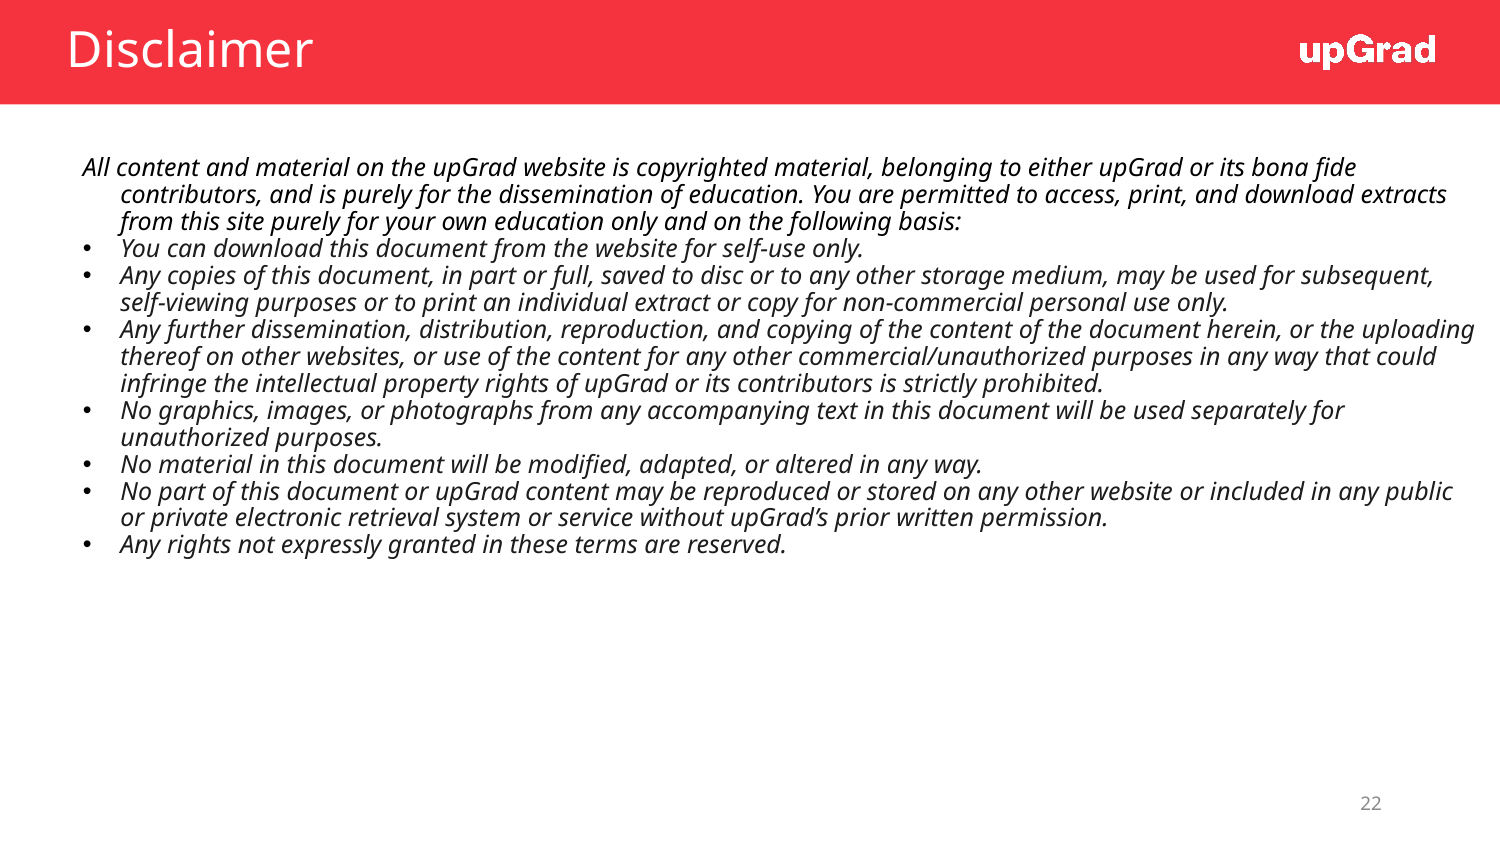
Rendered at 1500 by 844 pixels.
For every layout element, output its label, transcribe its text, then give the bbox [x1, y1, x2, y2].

list All content and material on the upGrad website is copyrighted material, belonging to either upGrad or its bona fide contributors, and is purely for the dissemination of education. You are permitted to access, print, and download extracts from this site purely for your own education only and on the following basis: You can download this document from the website for self-use only. Any copies of this document, in part or full, saved to disc or to any other storage medium, may be used for subsequent, self-viewing purposes or to print an individual extract or copy for non-commercial personal use only. Any further dissemination, distribution, reproduction, and copying of the content of the document herein, or the uploading thereof on other websites, or use of the content for any other commercial/unauthorized purposes in any way that could infringe the intellectual property rights of upGrad or its contributors is strictly prohibited. No graphics, images, or photographs from any accompanying text in this document will be used separately for unauthorized purposes. No material in this document will be modified, adapted, or altered in any way. No part of this document or upGrad content may be reproduced or stored on any other website or included in any public or private electronic retrieval system or service without upGrad’s prior written permission. Any rights not expressly granted in these terms are reserved. [30, 117, 1500, 783]
picture [1300, 34, 1435, 70]
slide_number 22 [1059, 783, 1397, 827]
title Disclaimer [51, 20, 665, 83]
